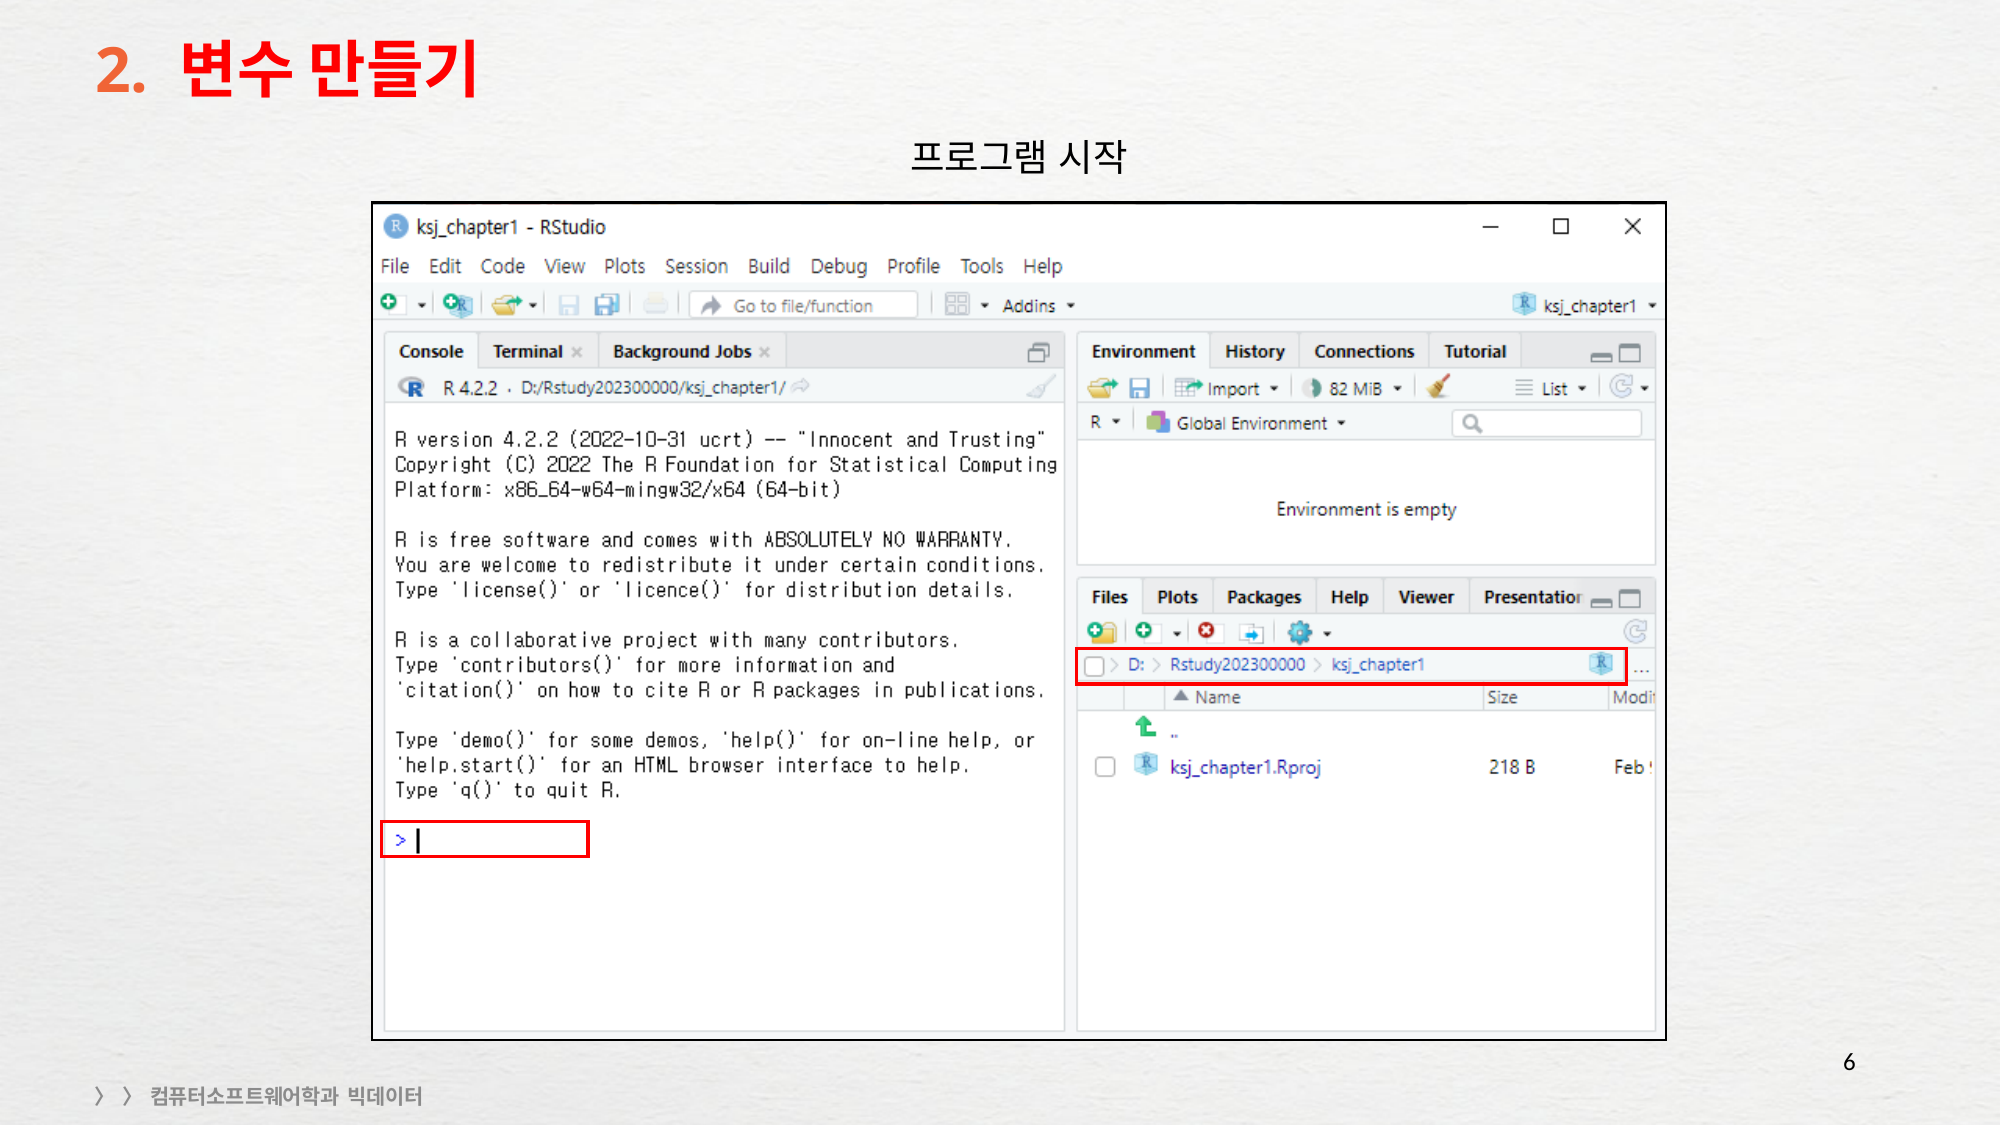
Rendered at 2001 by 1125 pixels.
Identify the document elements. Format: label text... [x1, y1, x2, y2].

footer 〉 〉 컴퓨터소프트웨어학과 빅데이터 [79, 1078, 755, 1114]
title 2. 변수 만들기 [79, 17, 1931, 128]
text_box 프로그램 시작 [895, 126, 1143, 186]
slide_number 6 [1805, 1029, 1871, 1090]
picture [0, 0, 2000, 1125]
